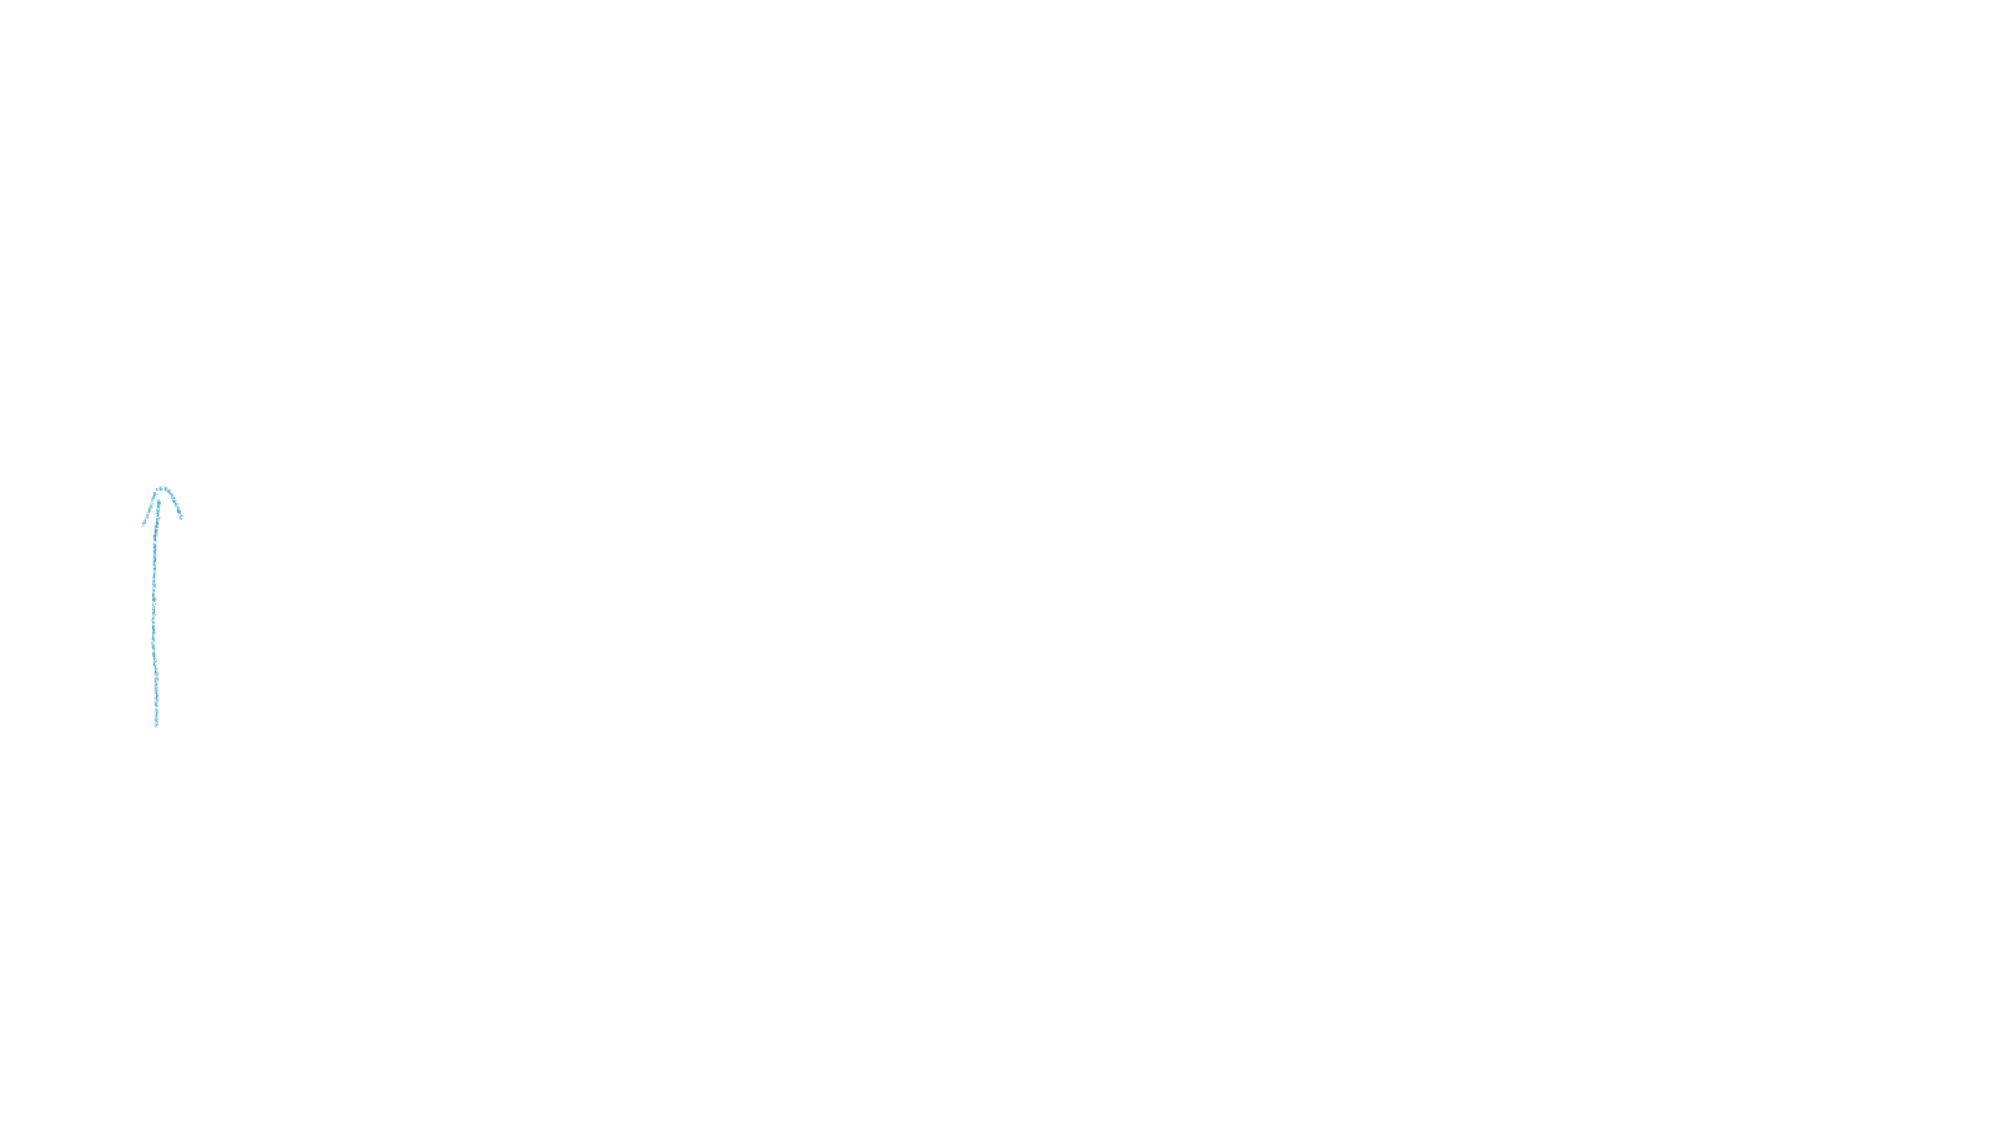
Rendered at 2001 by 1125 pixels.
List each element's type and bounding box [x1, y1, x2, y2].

picture [135, 454, 191, 764]
